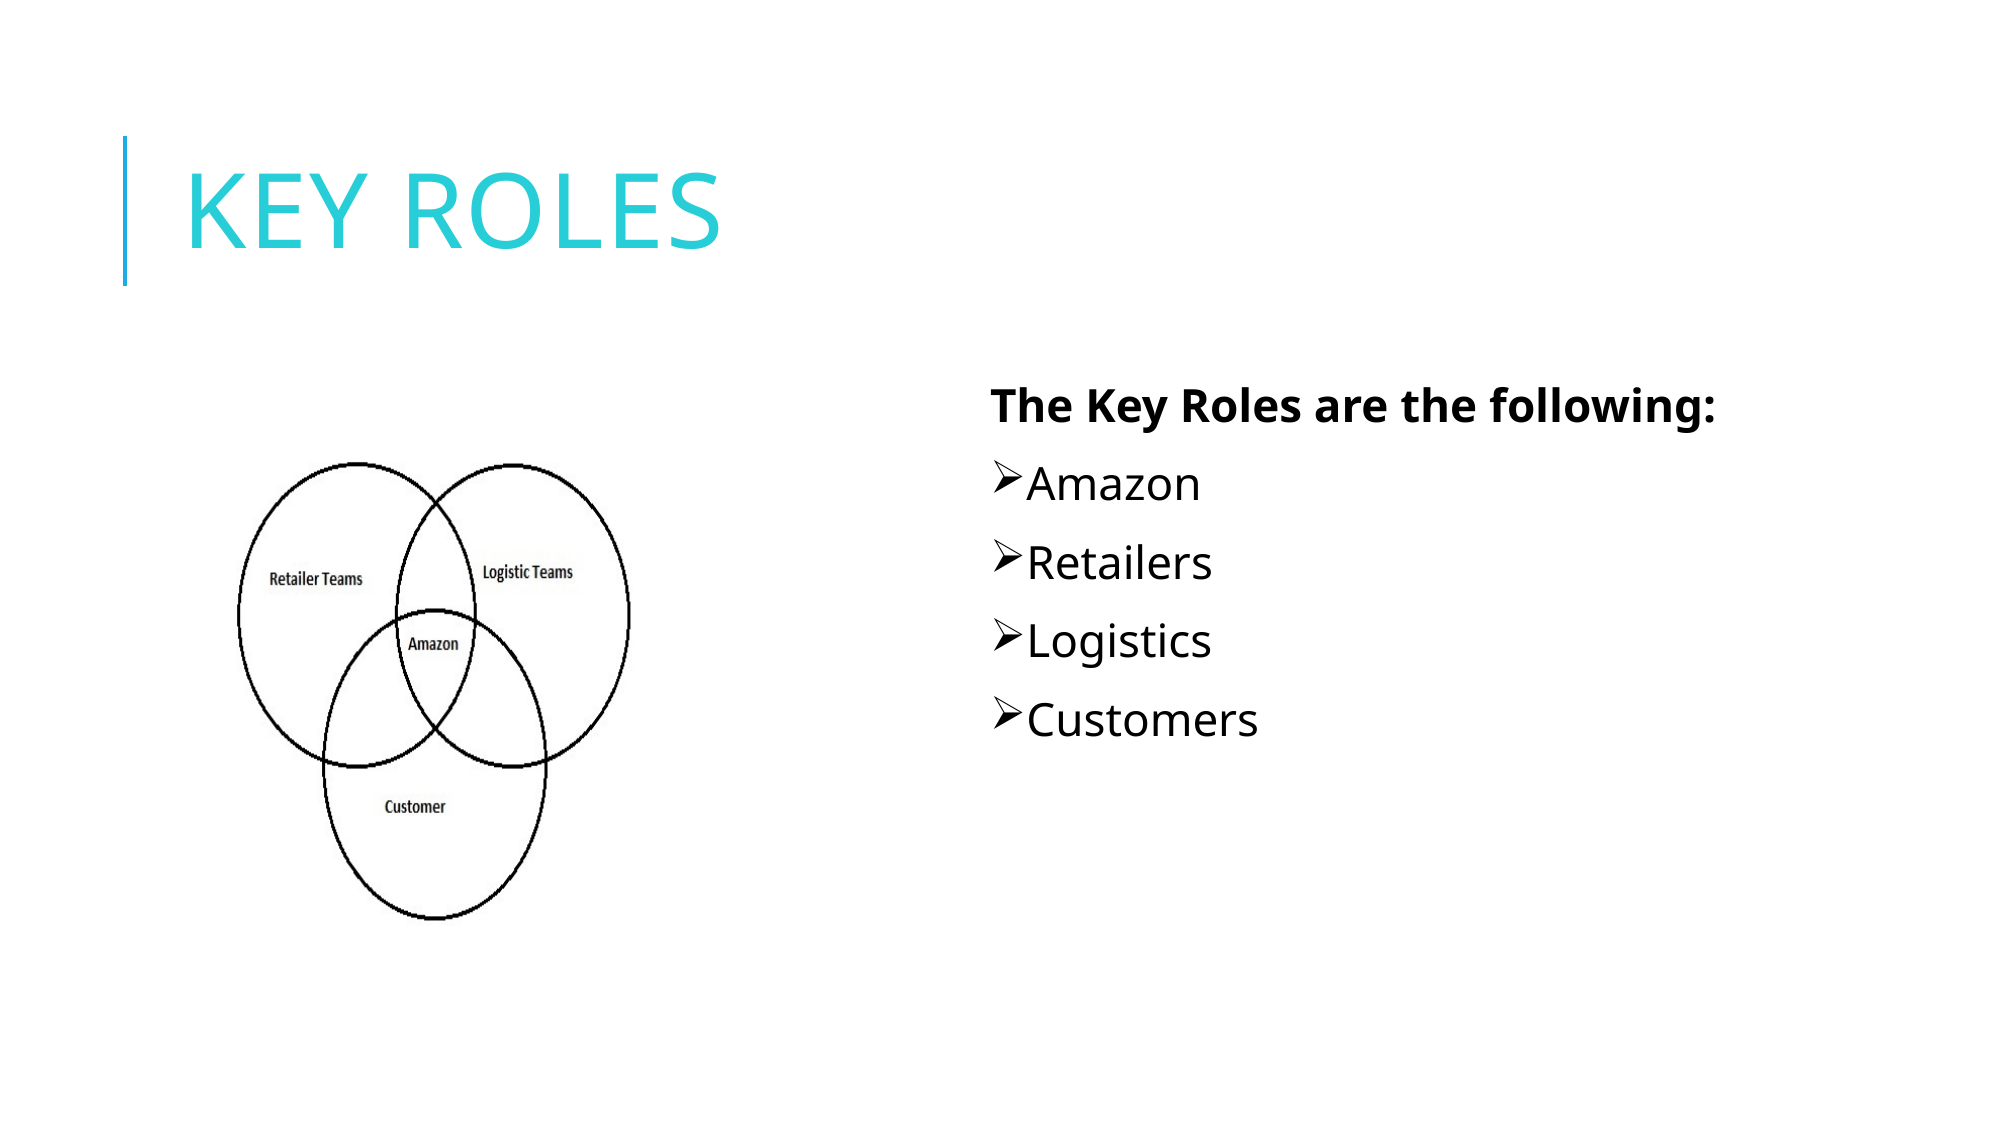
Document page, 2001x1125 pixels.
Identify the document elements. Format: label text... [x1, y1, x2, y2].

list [131, 374, 959, 1009]
list The Key Roles are the following: Amazon Retailers Logistics Customers [982, 375, 1763, 1035]
title Key Roles [168, 96, 1763, 342]
